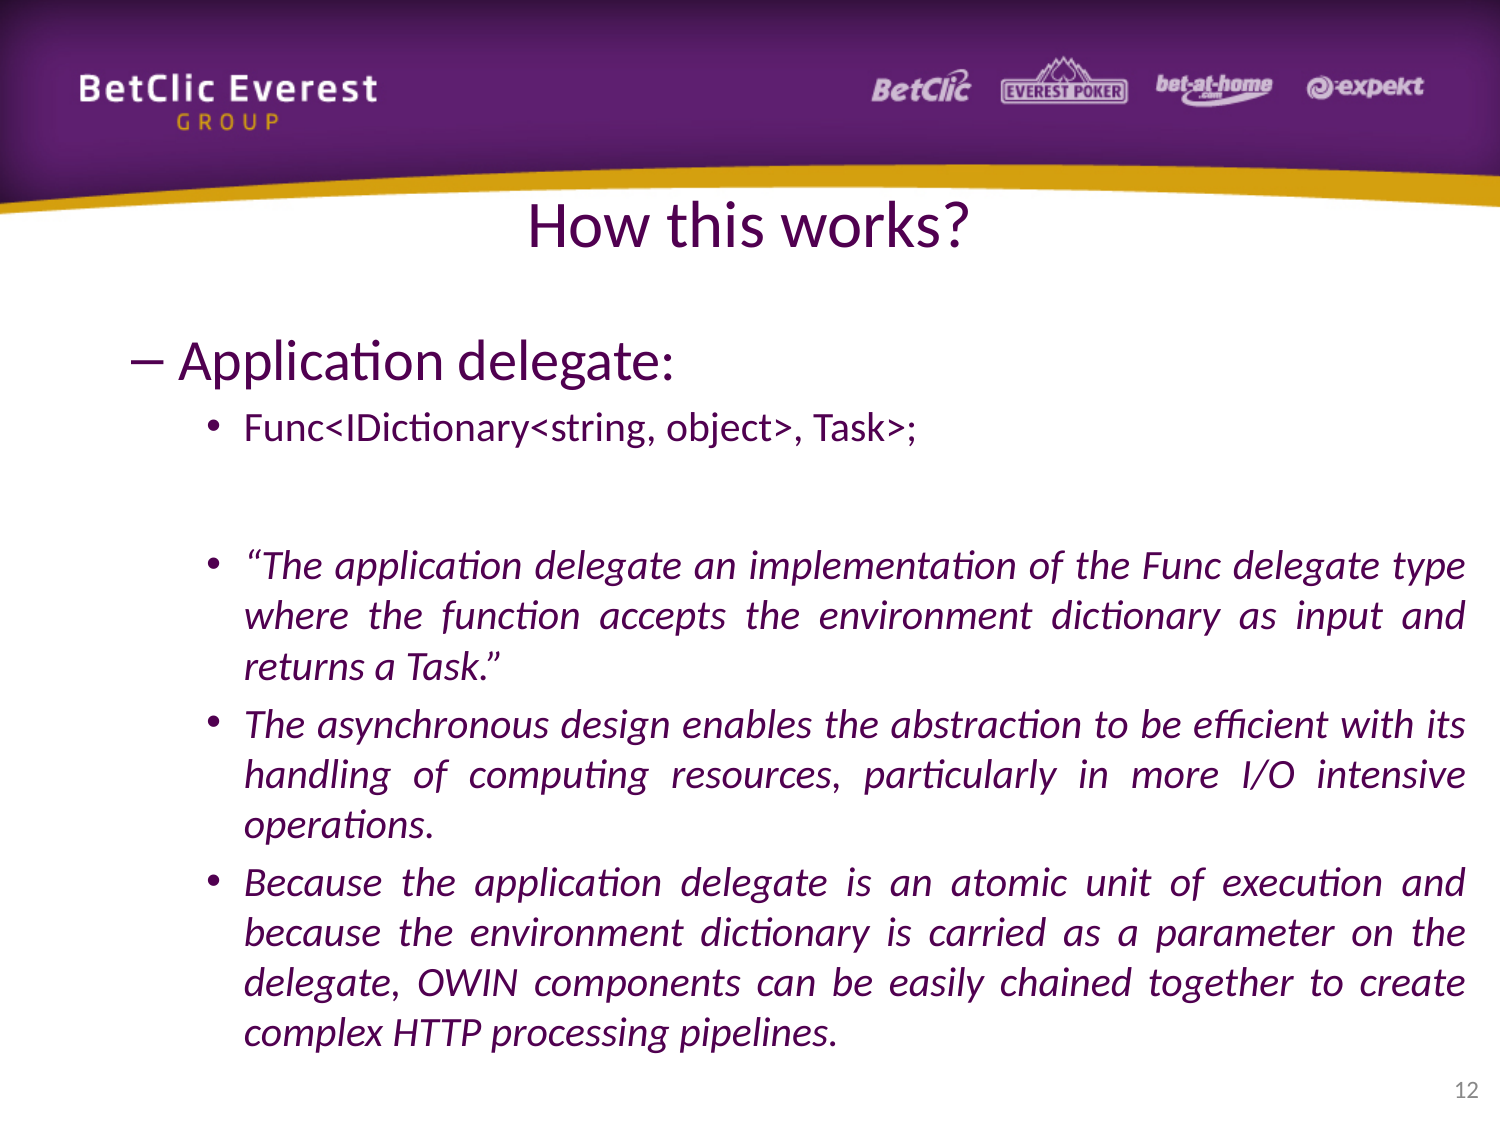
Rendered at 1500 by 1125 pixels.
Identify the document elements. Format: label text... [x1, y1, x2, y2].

list Application delegate: Func<IDictionary<string, object>, Task>; “The application delegate an implementation of the Func delegate type where the function accepts the environment dictionary as input and returns a Task.” The asynchronous design enables the abstraction to be efficient with its handling of computing resources, particularly in more I/O intensive operations. Because the application delegate is an atomic unit of execution and because the environment dictionary is carried as a parameter on the delegate, OWIN components can be easily chained together to create complex HTTP processing pipelines. [41, 314, 1483, 1059]
slide_number 12 [1144, 1058, 1495, 1119]
picture [0, 0, 1500, 1125]
title How this works? [74, 162, 1426, 280]
